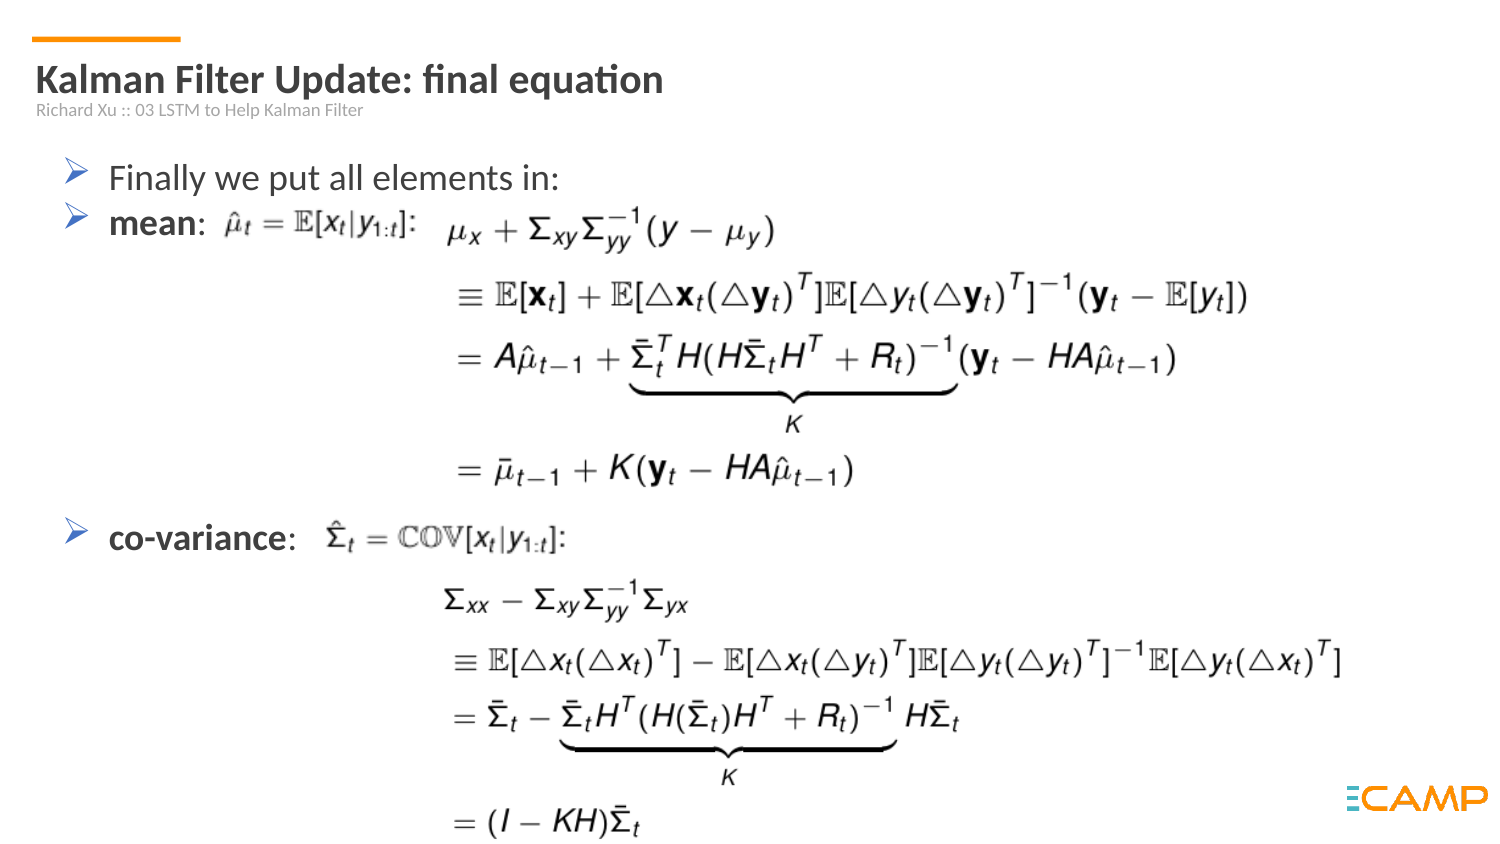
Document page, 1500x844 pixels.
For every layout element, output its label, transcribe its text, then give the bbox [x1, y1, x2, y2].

text_box Kalman Filter Update: final equation [21, 44, 1170, 110]
text_box Richard Xu :: 03 LSTM to Help Kalman Filter [21, 90, 650, 151]
picture [218, 197, 426, 245]
text_box Finally we put all elements in: mean: co-variance: [47, 145, 1459, 566]
picture [445, 197, 1259, 499]
picture [318, 510, 574, 558]
picture [425, 575, 1488, 844]
